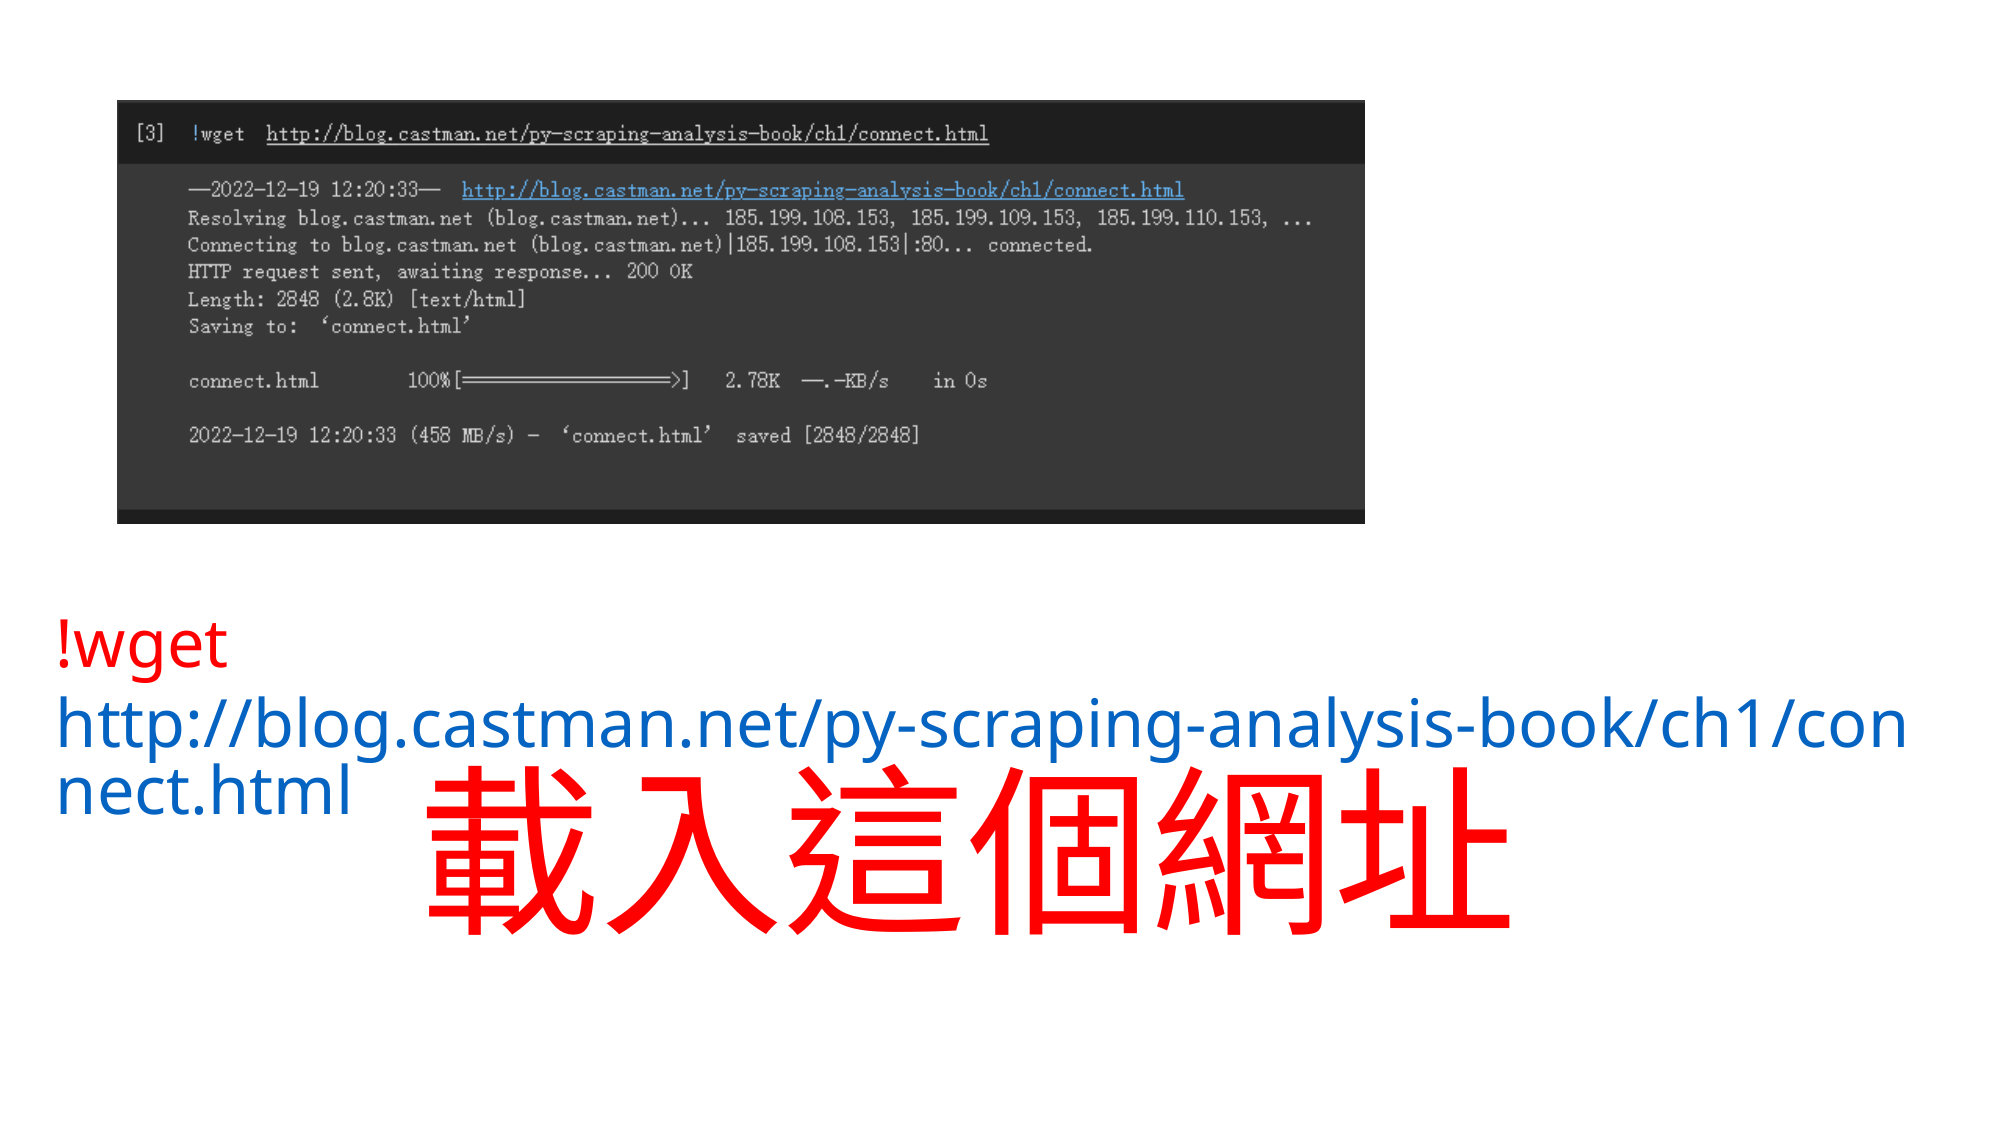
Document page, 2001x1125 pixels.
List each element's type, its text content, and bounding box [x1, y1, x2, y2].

text_box 載入這個網址 [402, 729, 1622, 965]
picture [117, 100, 1365, 524]
text_box !wget http://blog.castman.net/py-scraping-analysis-book/ch1/connect.html [41, 593, 1948, 780]
